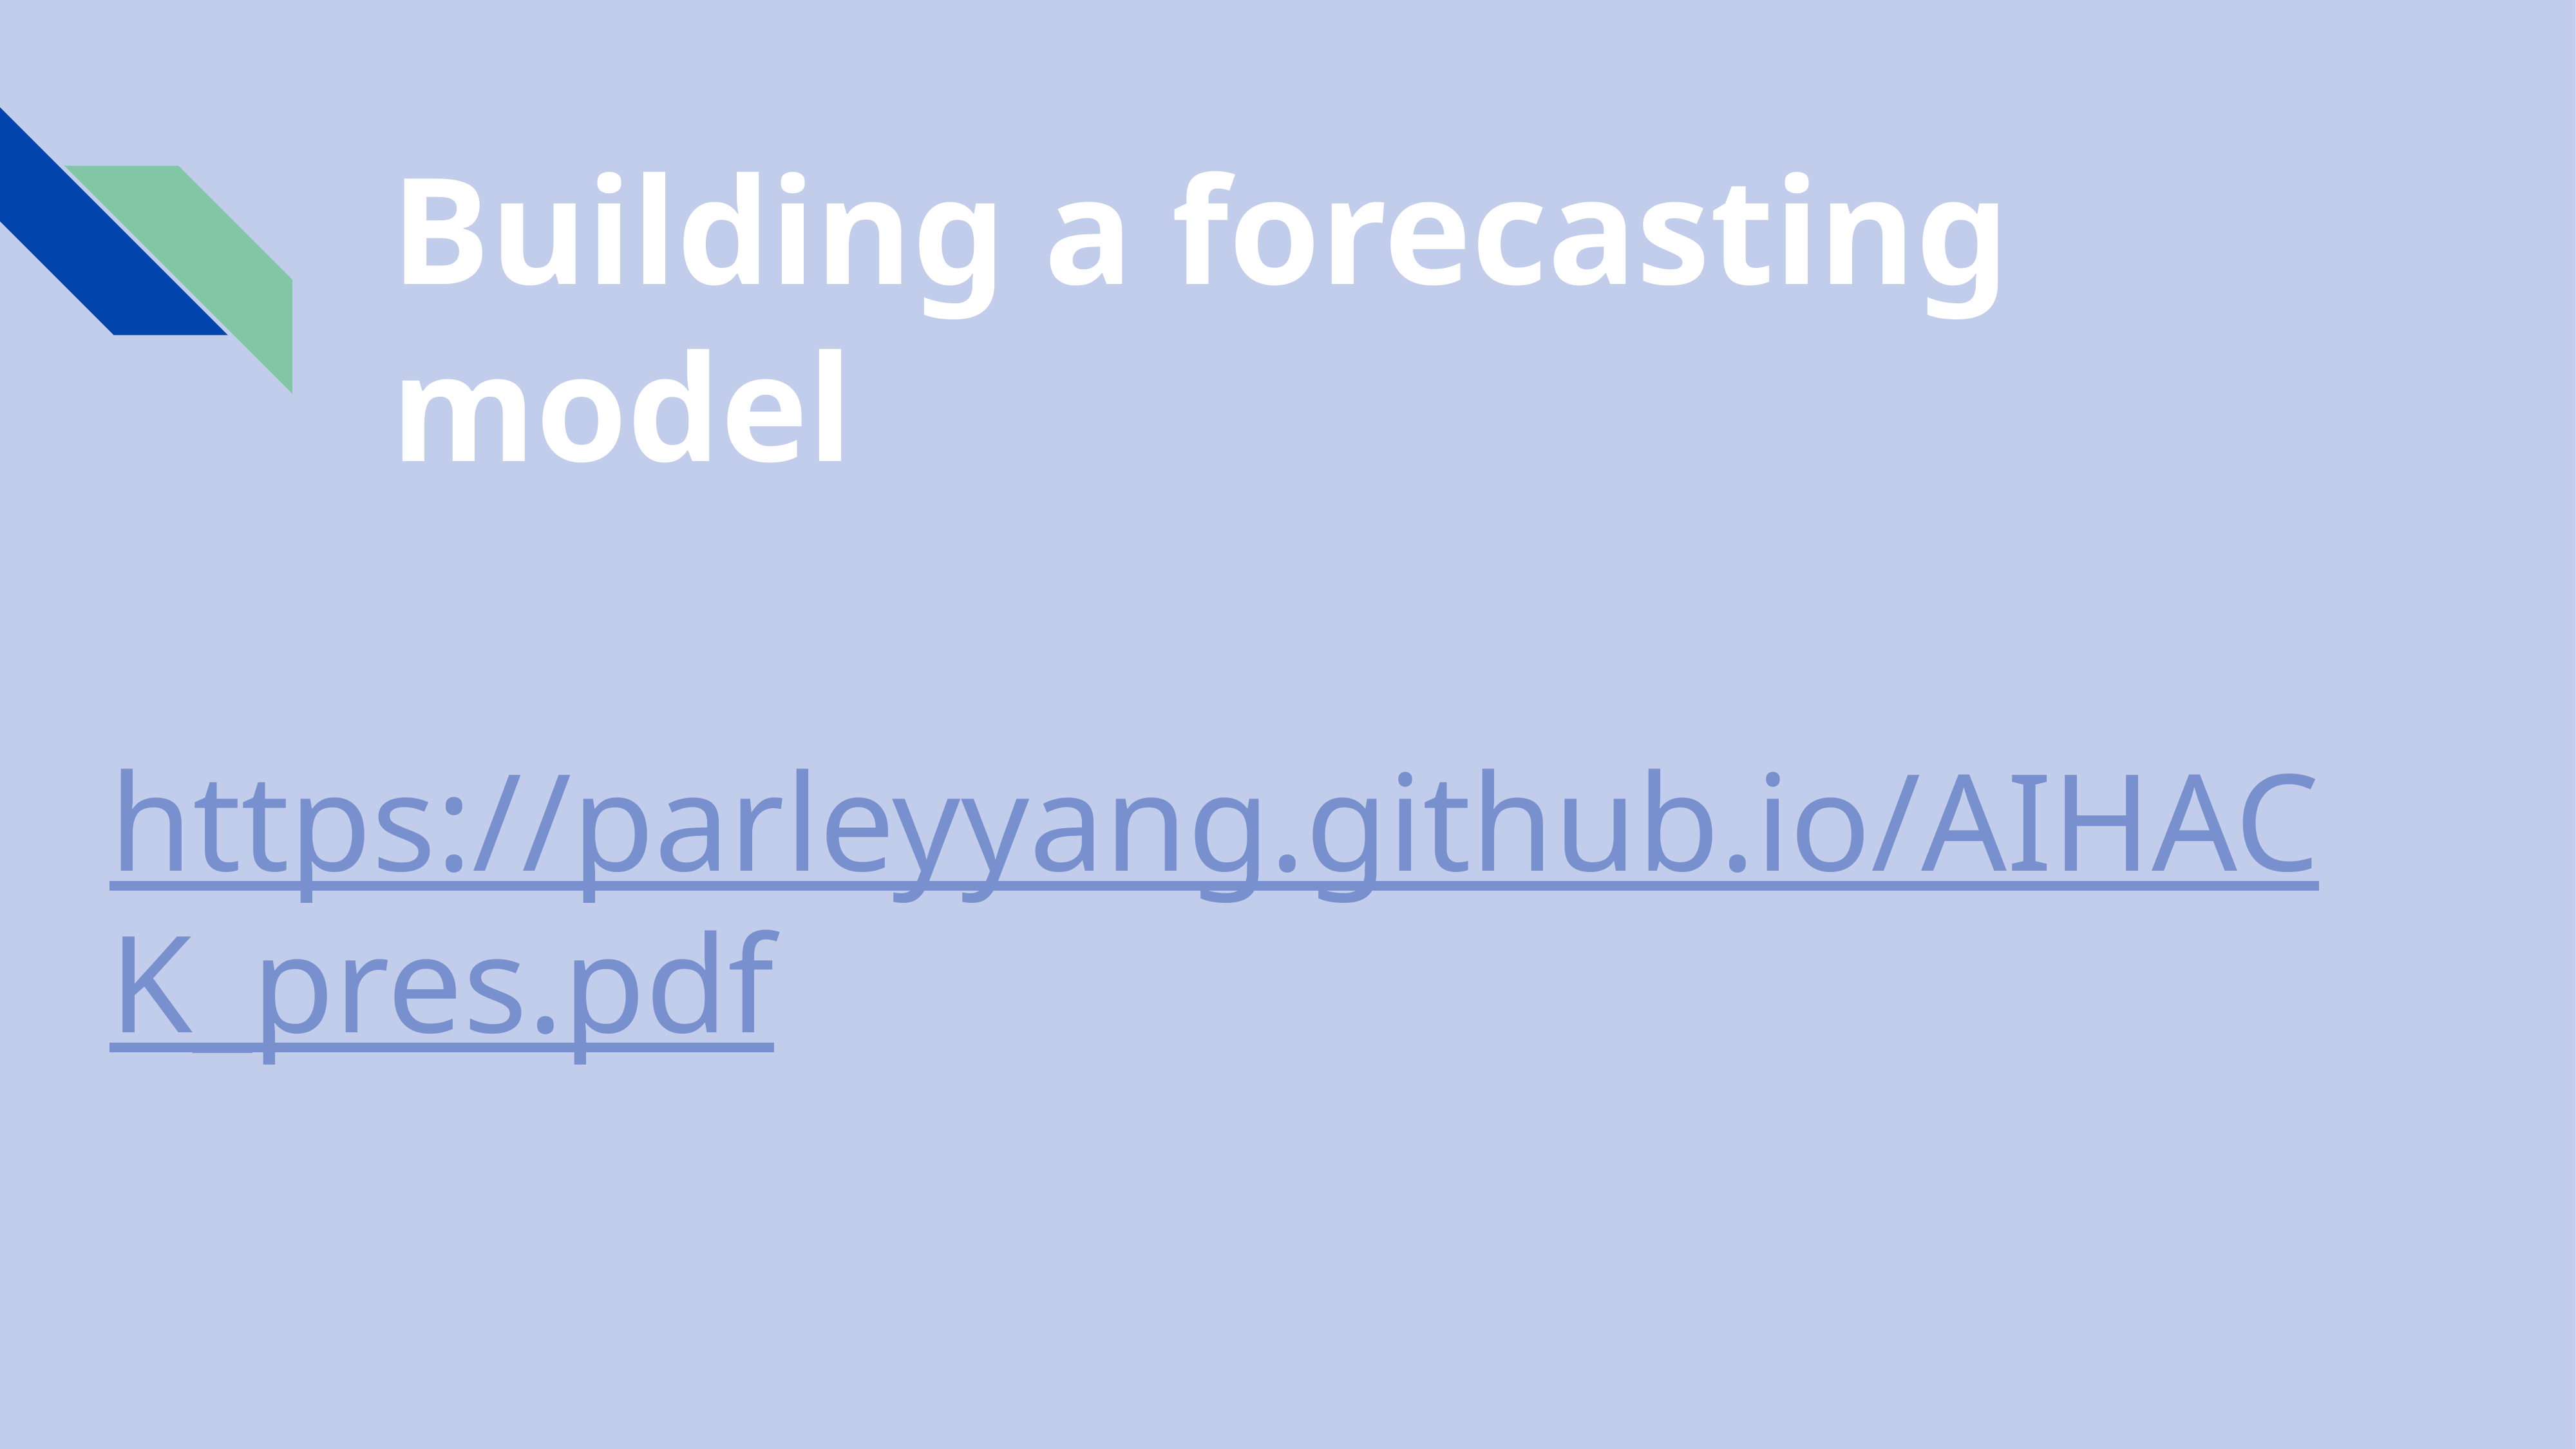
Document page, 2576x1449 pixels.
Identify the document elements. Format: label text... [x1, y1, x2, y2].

title Building a forecasting model [365, 111, 2349, 683]
list https://parleyyang.github.io/AIHACK_pres.pdf [84, 683, 2402, 1266]
